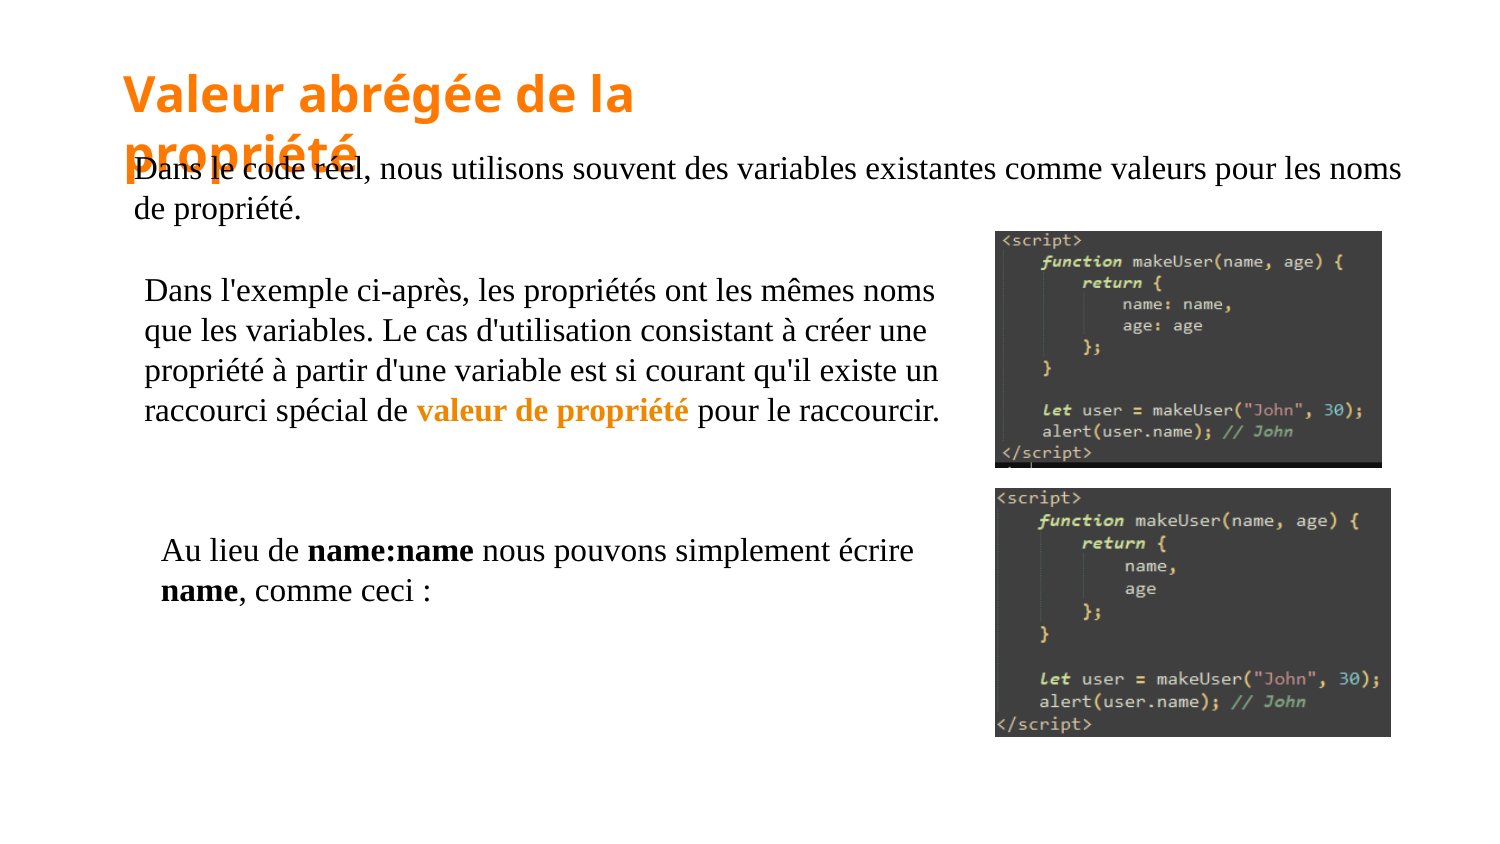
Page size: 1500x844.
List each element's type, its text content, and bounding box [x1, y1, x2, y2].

picture [995, 487, 1391, 737]
picture [995, 231, 1382, 468]
text_box Dans l'exemple ci-après, les propriétés ont les mêmes noms que les variables. Le cas d'utilisation consistant à créer une propriété à partir d'une variable est si courant qu'il existe un raccourci spécial de valeur de propriété pour le raccourcir. [136, 261, 971, 436]
text_box Dans le code réel, nous utilisons souvent des variables existantes comme valeurs pour les noms de propriété. [126, 138, 1415, 234]
text_box Au lieu de name:name nous pouvons simplement écrire name, comme ceci : [153, 521, 955, 616]
text_box Valeur abrégée de la propriété [123, 62, 859, 183]
